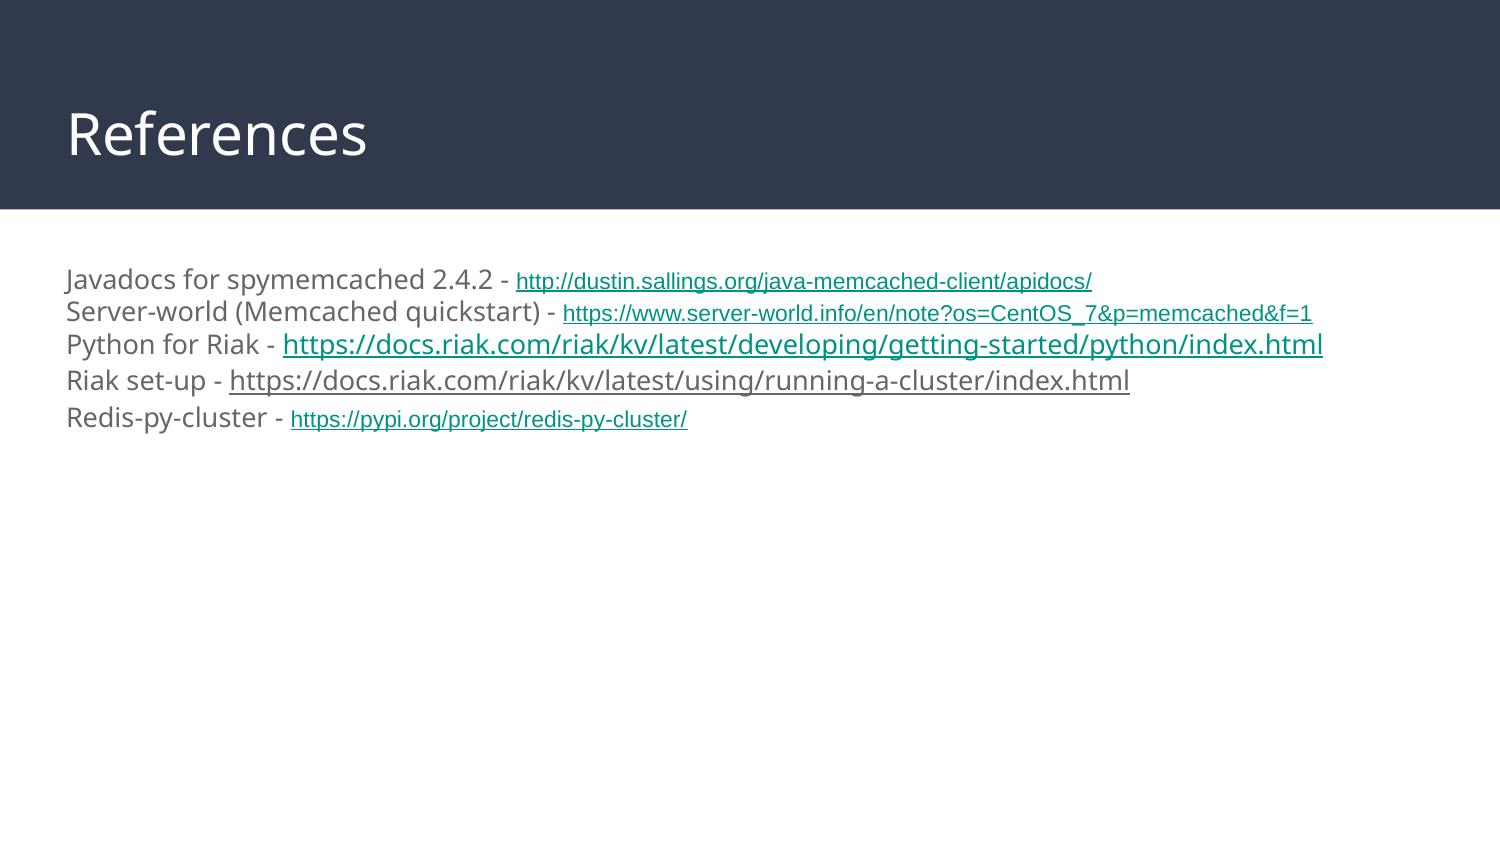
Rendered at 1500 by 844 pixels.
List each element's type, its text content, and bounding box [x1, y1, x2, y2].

title References [51, 82, 1449, 185]
list Javadocs for spymemcached 2.4.2 - http://dustin.sallings.org/java-memcached-client/apidocs/ Server-world (Memcached quickstart) - https://www.server-world.info/en/note?os=CentOS_7&p=memcached&f=1 Python for Riak - https://docs.riak.com/riak/kv/latest/developing/getting-started/python/index.html Riak set-up - https://docs.riak.com/riak/kv/latest/using/running-a-cluster/index.html Redis-py-cluster - https://pypi.org/project/redis-py-cluster/ [51, 247, 1431, 752]
